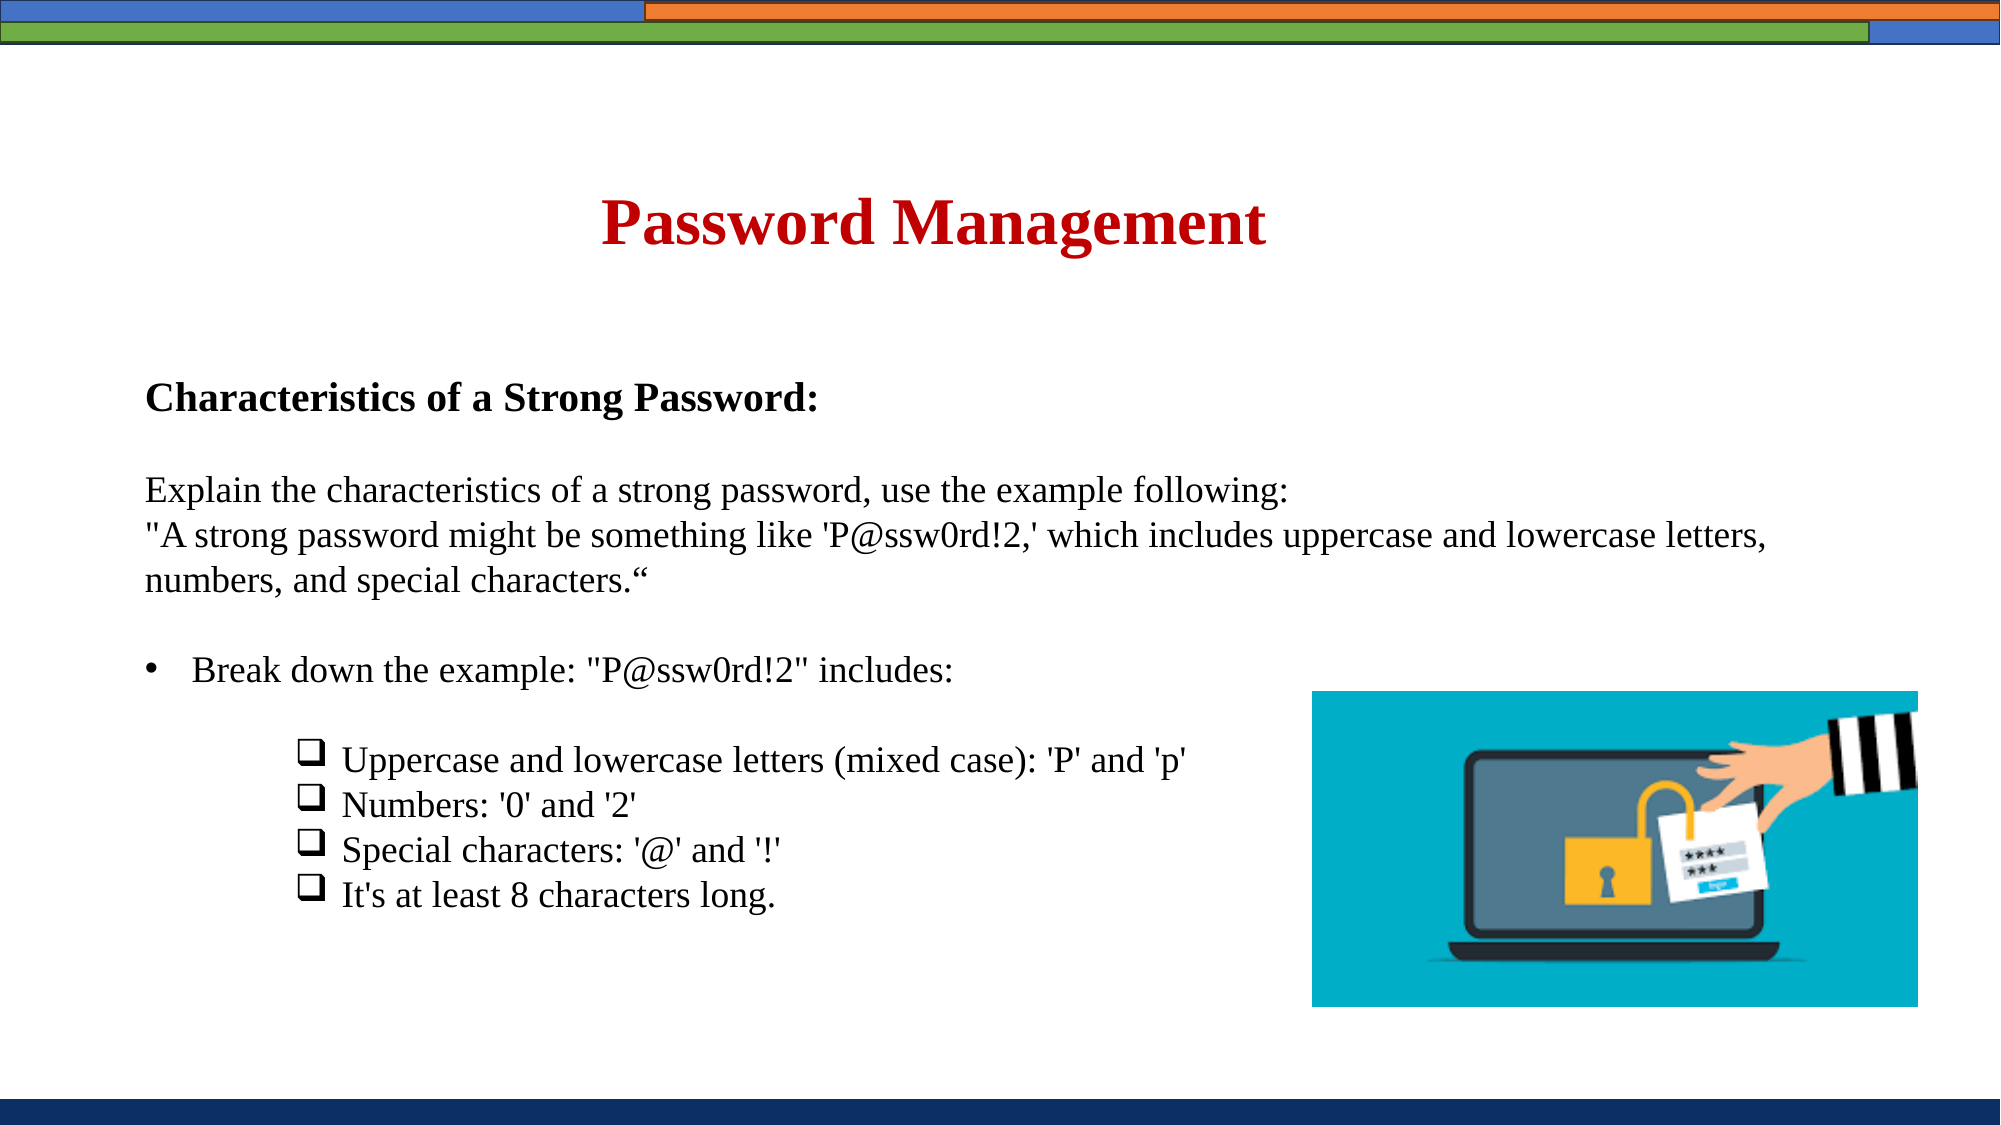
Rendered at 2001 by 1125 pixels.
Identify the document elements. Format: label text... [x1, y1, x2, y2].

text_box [0, 0, 2000, 45]
text_box Characteristics of a Strong Password: Explain the characteristics of a strong password, use the example following: "A strong password might be something like 'P@ssw0rd!2,' which includes uppercase and lowercase letters, numbers, and special characters.“ Break down the example: "P@ssw0rd!2" includes: Uppercase and lowercase letters (mixed case): 'P' and 'p' Numbers: '0' and '2' Special characters: '@' and '!' It's at least 8 characters long. [130, 362, 1794, 923]
text_box [0, 1099, 2000, 1125]
text_box Password Management [526, 170, 1343, 266]
picture [1312, 691, 1918, 1007]
